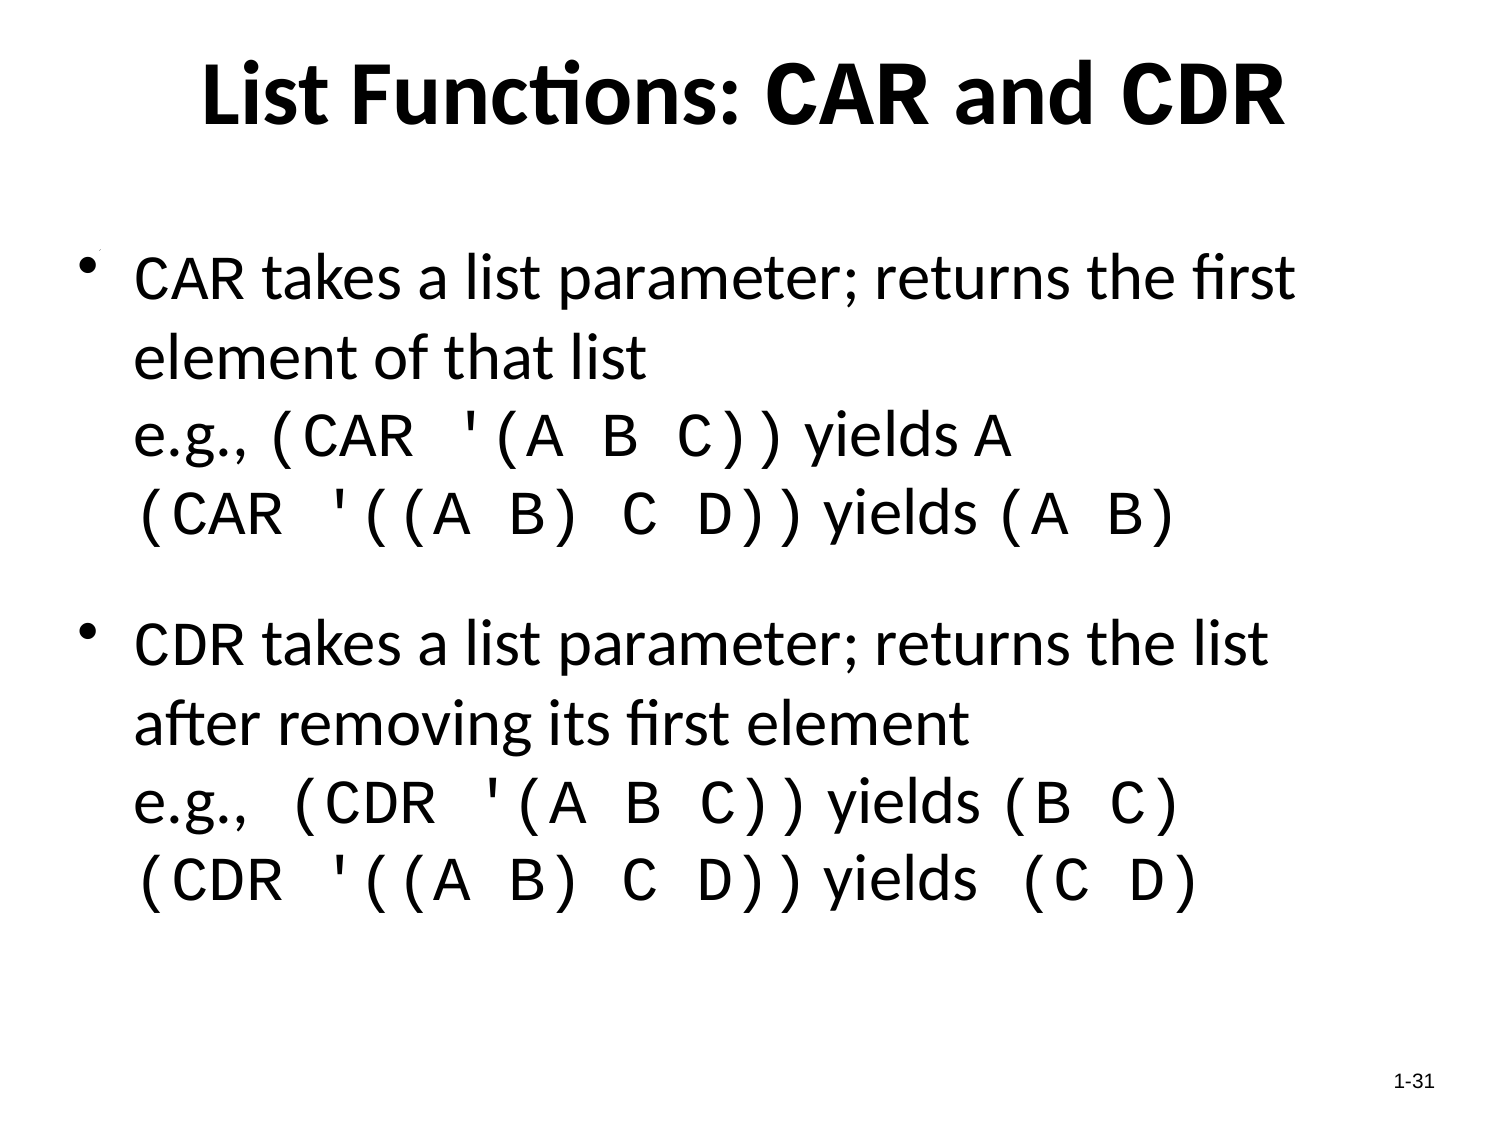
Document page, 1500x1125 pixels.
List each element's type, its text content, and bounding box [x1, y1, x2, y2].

list CAR takes a list parameter; returns the first element of that list e.g., (CAR '(A B C)) yields A (CAR '((A B) C D)) yields (A B) CDR takes a list parameter; returns the list after removing its first element e.g., (CDR '(A B C)) yields (B C) (CDR '((A B) C D)) yields (C D) [62, 224, 1400, 975]
slide_number 1-31 [1137, 1024, 1451, 1101]
title List Functions: CAR and CDR [50, 24, 1438, 163]
